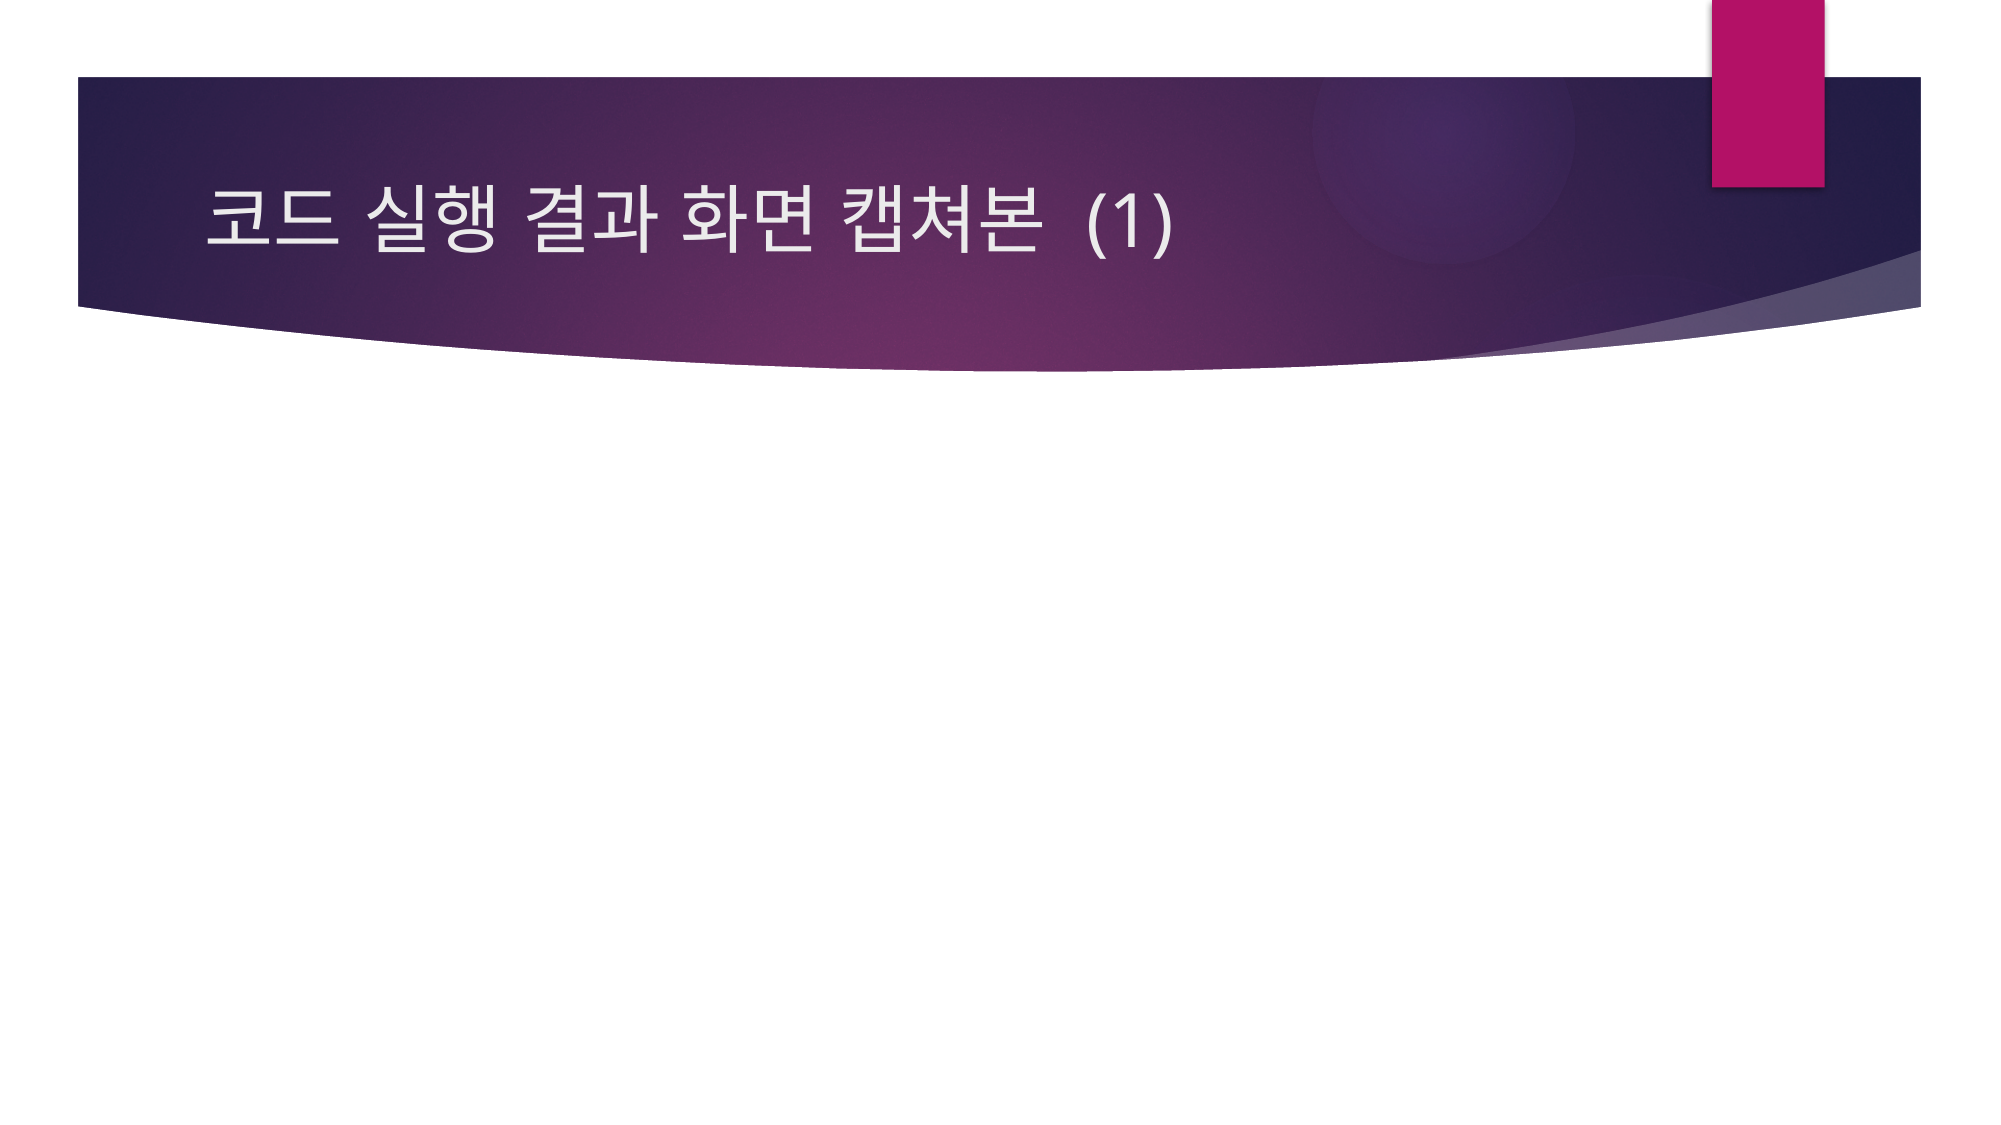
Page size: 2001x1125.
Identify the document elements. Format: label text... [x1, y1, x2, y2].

title 코드 실행 결과 화면 캡쳐본 (1) [189, 159, 1627, 276]
